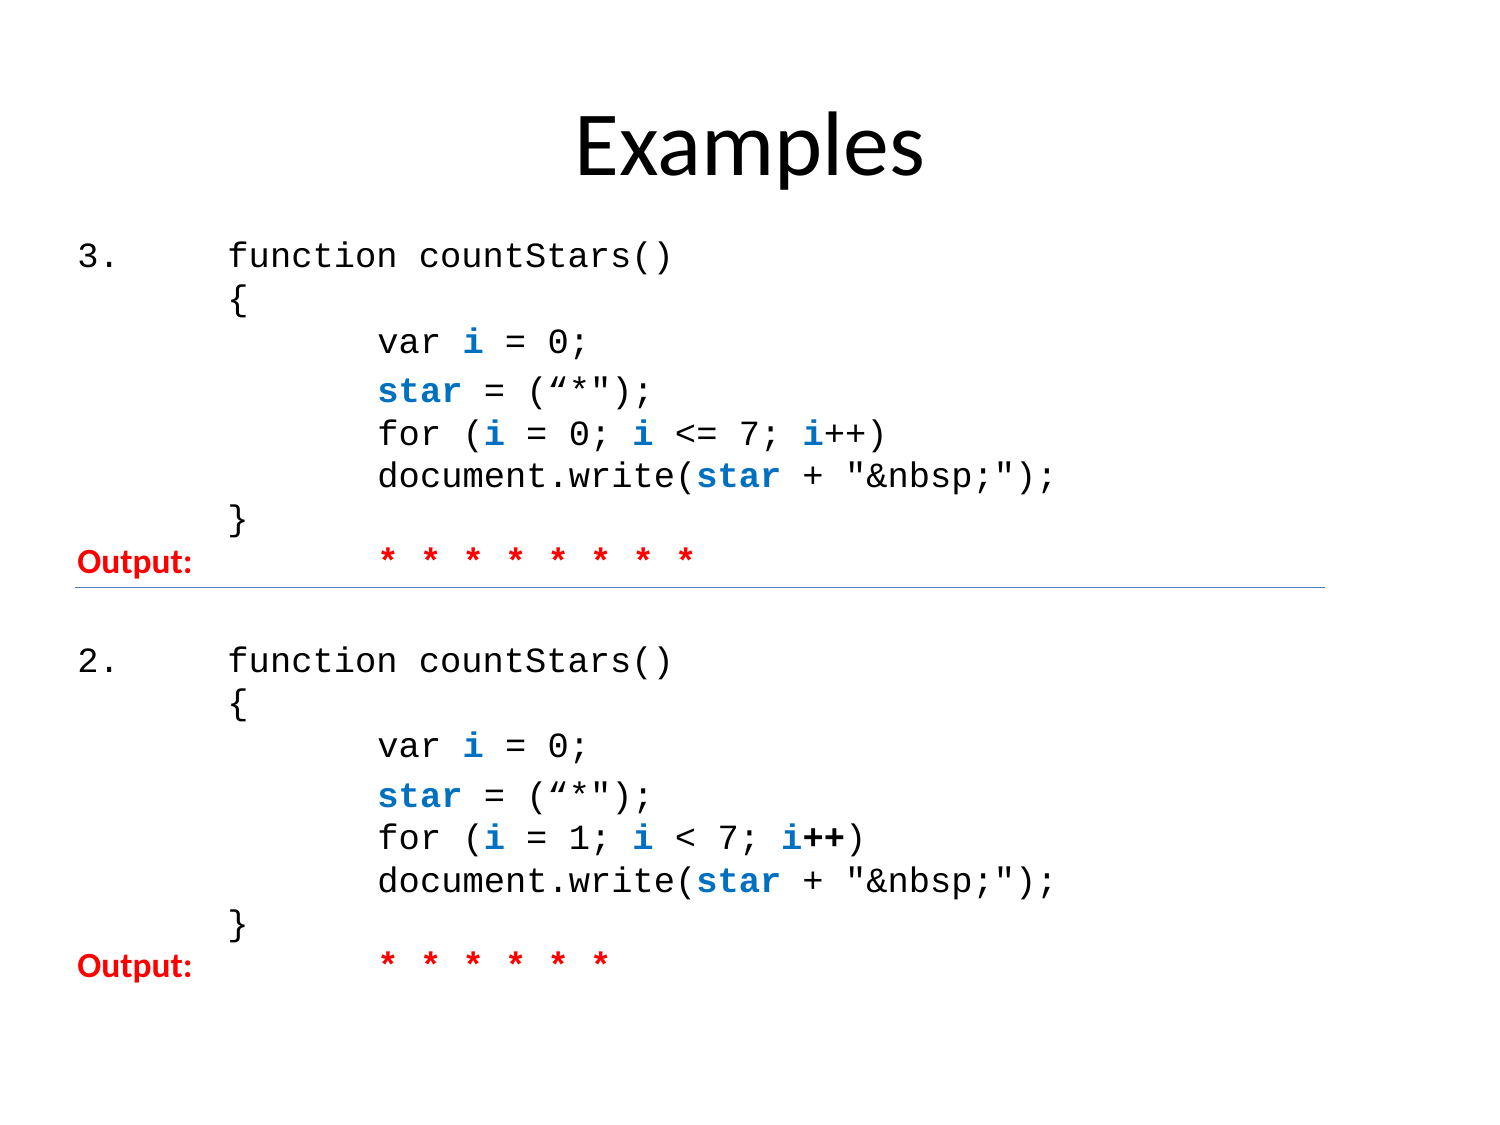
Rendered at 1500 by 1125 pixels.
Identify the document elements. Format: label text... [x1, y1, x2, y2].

list 3. function countStars() { var i = 0; star = (“*"); for (i = 0; i <= 7; i++) document.write(star + "&nbsp;"); } Output: * * * * * * * * 2. function countStars() { var i = 0; star = (“*"); for (i = 1; i < 7; i++) document.write(star + "&nbsp;"); } Output: * * * * * * [62, 224, 1363, 1075]
title Examples [75, 45, 1425, 233]
